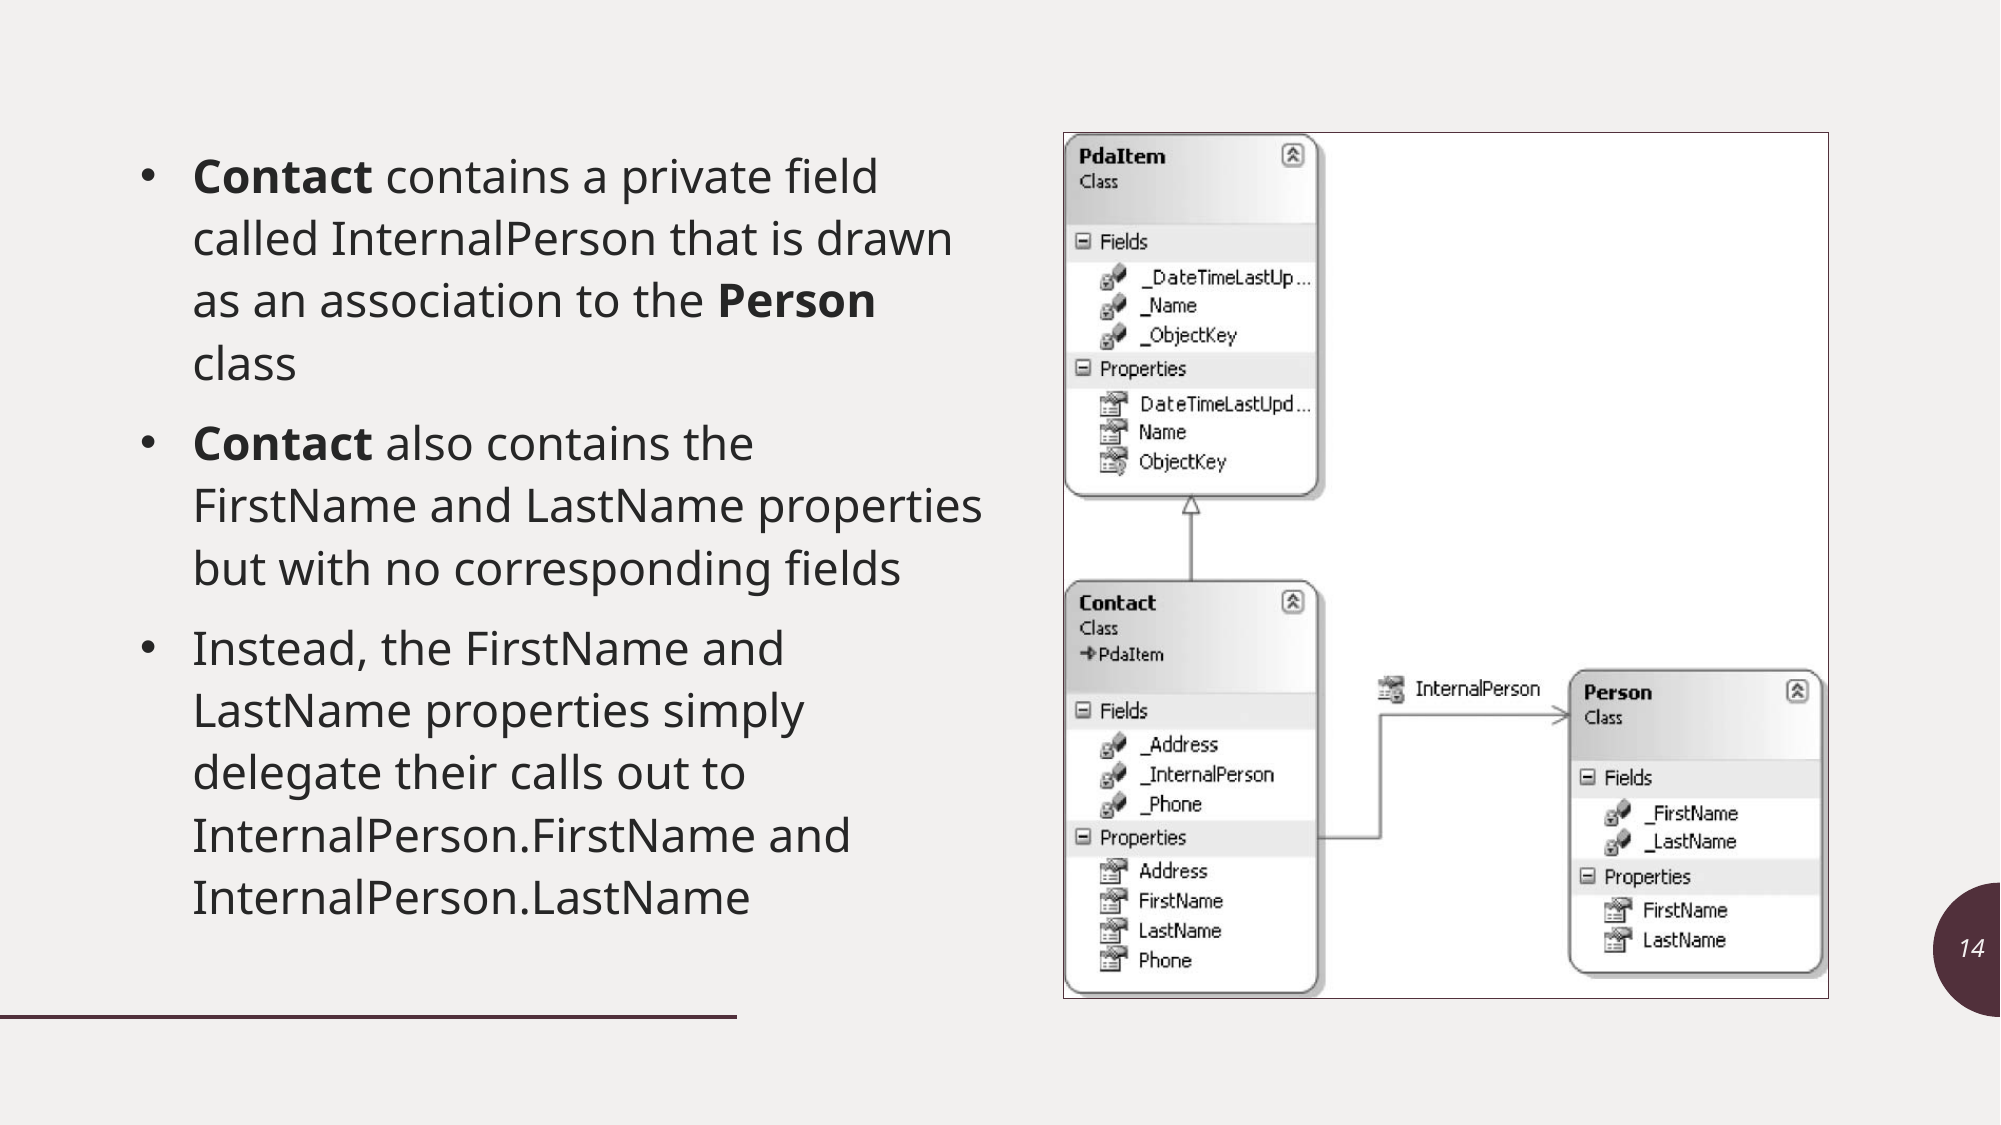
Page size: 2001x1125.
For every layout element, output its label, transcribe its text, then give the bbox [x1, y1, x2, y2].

picture [1063, 132, 1829, 999]
slide_number 14 [1933, 919, 2000, 980]
list Contact contains a private field called InternalPerson that is drawn as an association to the Person class Contact also contains the FirstName and LastName properties but with no corresponding fields Instead, the FirstName and LastName properties simply delegate their calls out to InternalPerson.FirstName and InternalPerson.LastName [125, 132, 1000, 999]
